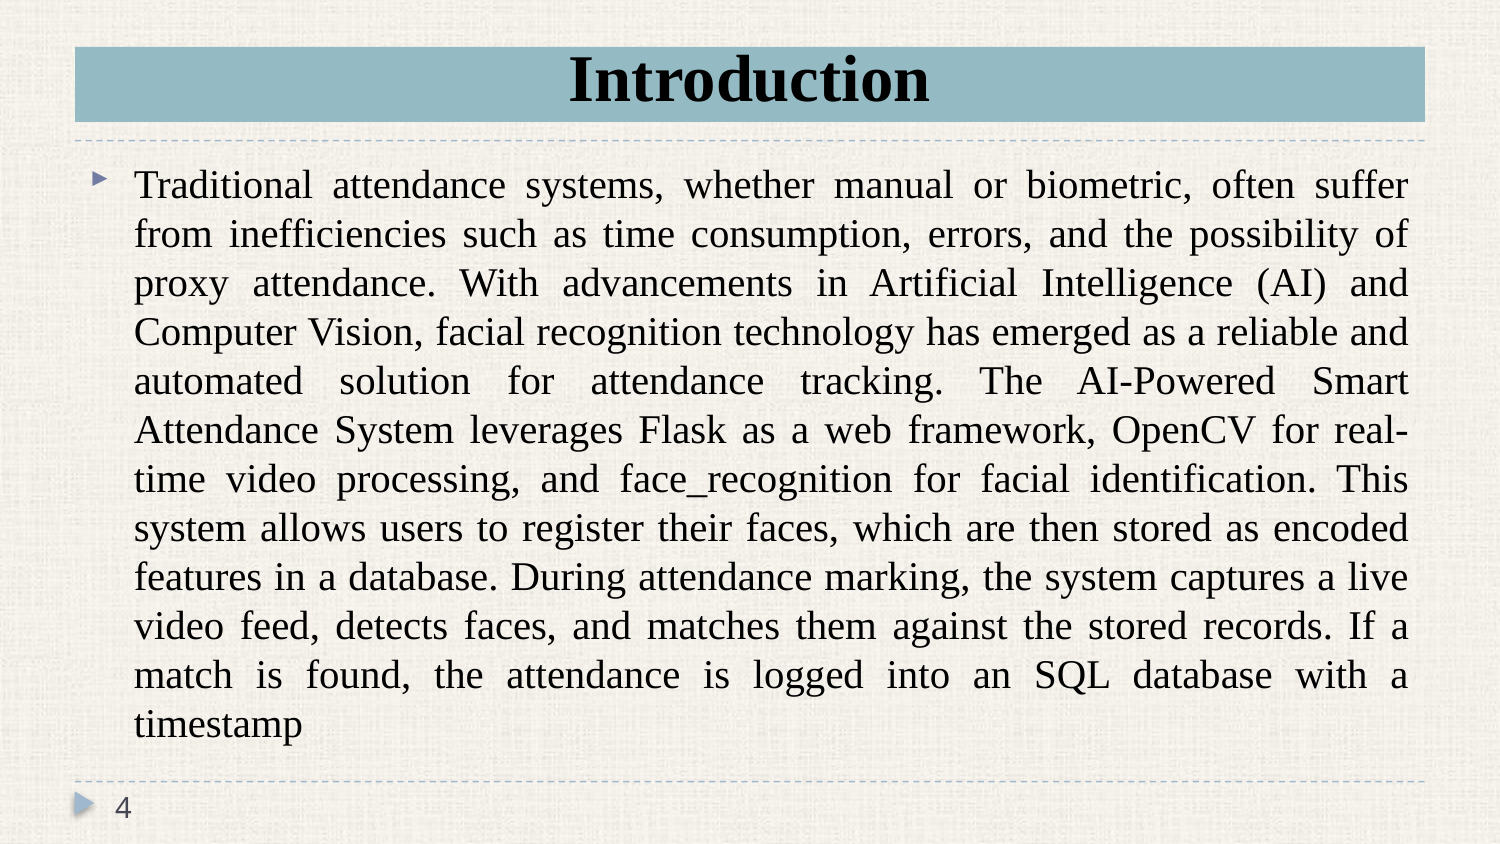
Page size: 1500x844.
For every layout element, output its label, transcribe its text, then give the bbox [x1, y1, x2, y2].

slide_number 4 [100, 782, 426, 827]
list Traditional attendance systems, whether manual or biometric, often suffer from inefficiencies such as time consumption, errors, and the possibility of proxy attendance. With advancements in Artificial Intelligence (AI) and Computer Vision, facial recognition technology has emerged as a reliable and automated solution for attendance tracking. The AI-Powered Smart Attendance System leverages Flask as a web framework, OpenCV for real-time video processing, and face_recognition for facial identification. This system allows users to register their faces, which are then stored as encoded features in a database. During attendance marking, the system captures a live video feed, detects faces, and matches them against the stored records. If a match is found, the attendance is logged into an SQL database with a timestamp [75, 150, 1425, 758]
title Introduction [75, 46, 1425, 122]
